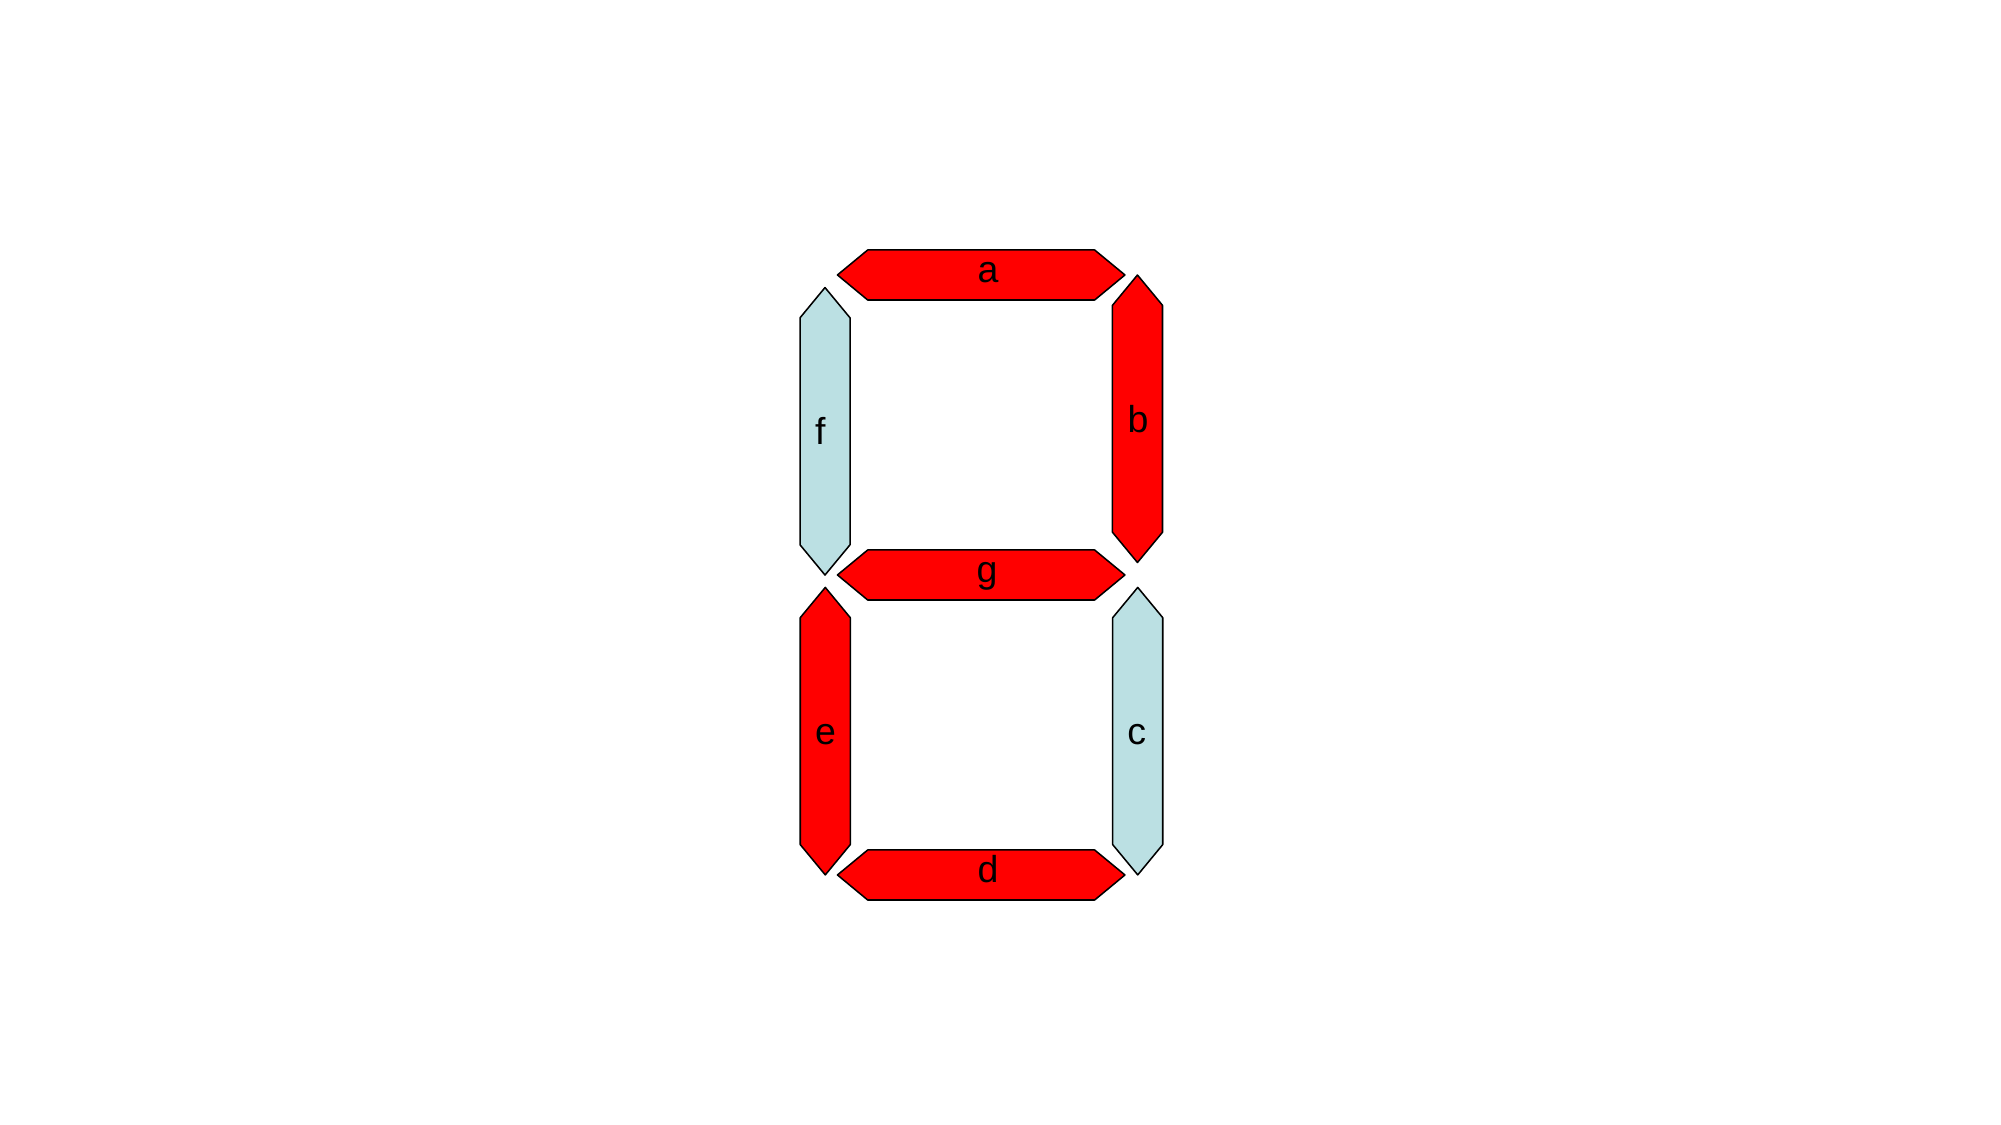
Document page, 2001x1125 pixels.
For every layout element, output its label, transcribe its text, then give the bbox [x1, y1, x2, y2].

text_box [837, 549, 1125, 601]
text_box f [800, 399, 841, 461]
text_box [837, 249, 1125, 300]
text_box [800, 587, 851, 699]
text_box [1112, 448, 1163, 563]
text_box [800, 761, 851, 875]
text_box a [962, 237, 1014, 298]
text_box d [962, 837, 1014, 898]
text_box b [1112, 387, 1164, 448]
text_box [800, 287, 851, 576]
text_box c [1112, 699, 1162, 761]
text_box g [961, 537, 1013, 598]
text_box [837, 849, 1125, 901]
text_box [1112, 587, 1163, 875]
text_box e [800, 699, 851, 761]
text_box [1112, 275, 1163, 387]
